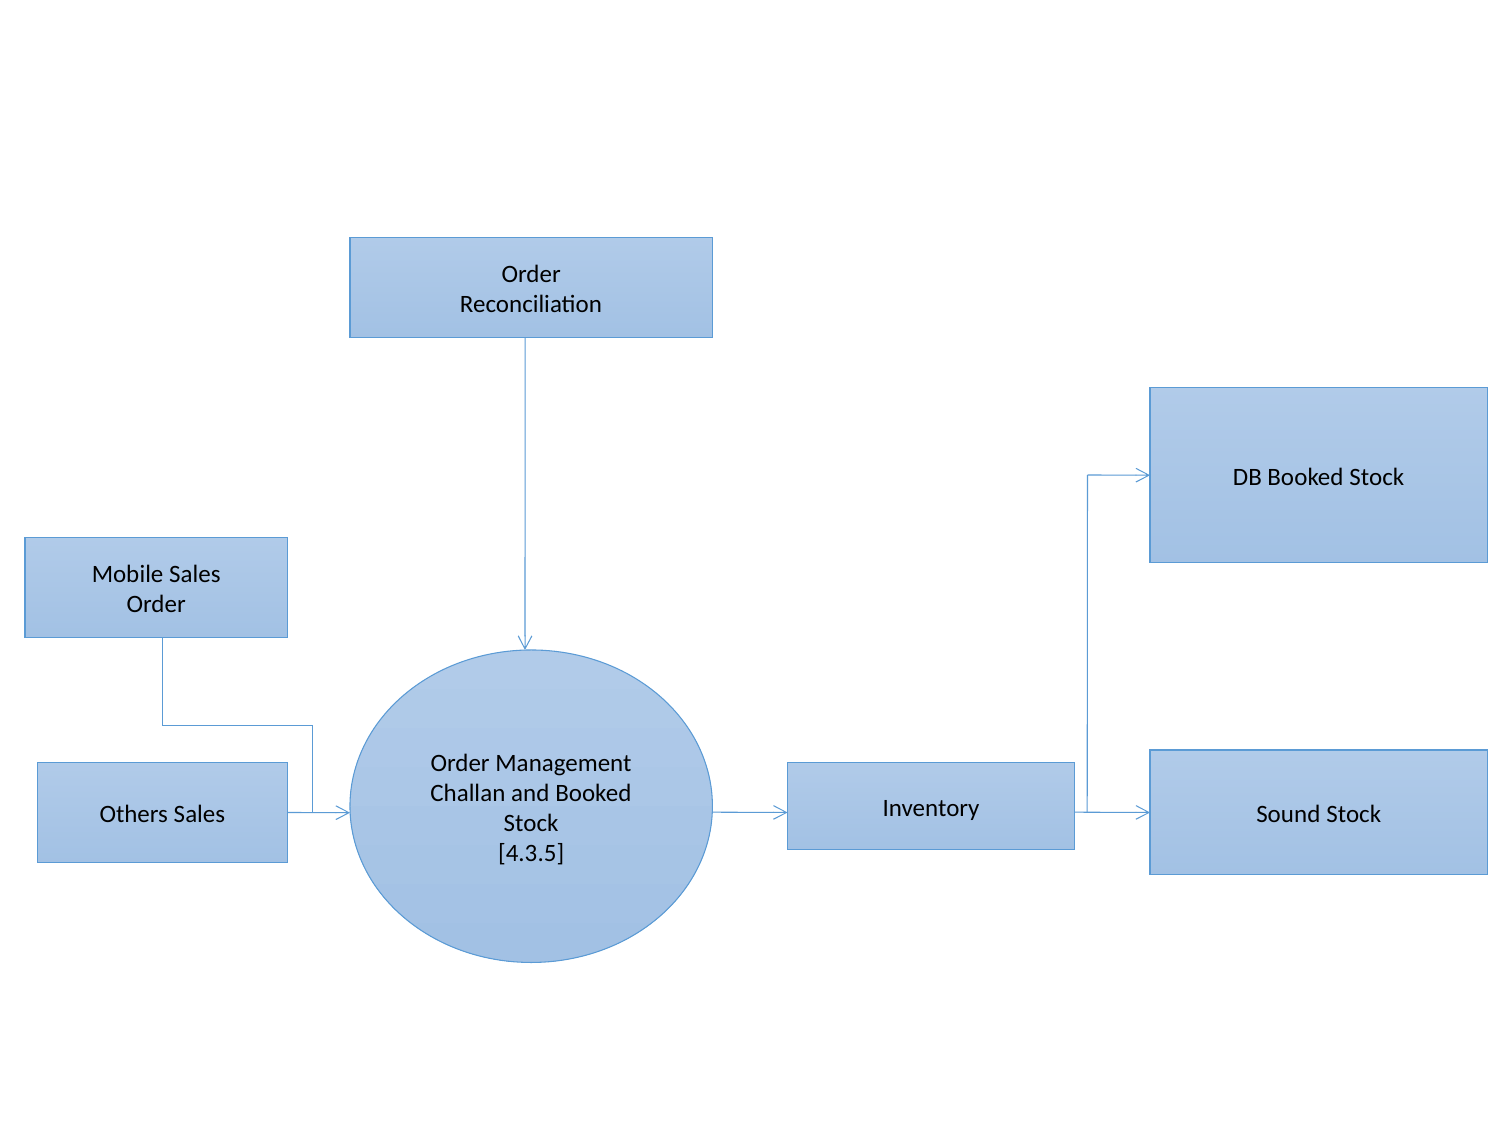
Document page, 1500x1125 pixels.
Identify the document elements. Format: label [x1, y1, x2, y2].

text_box [24, 237, 1488, 963]
